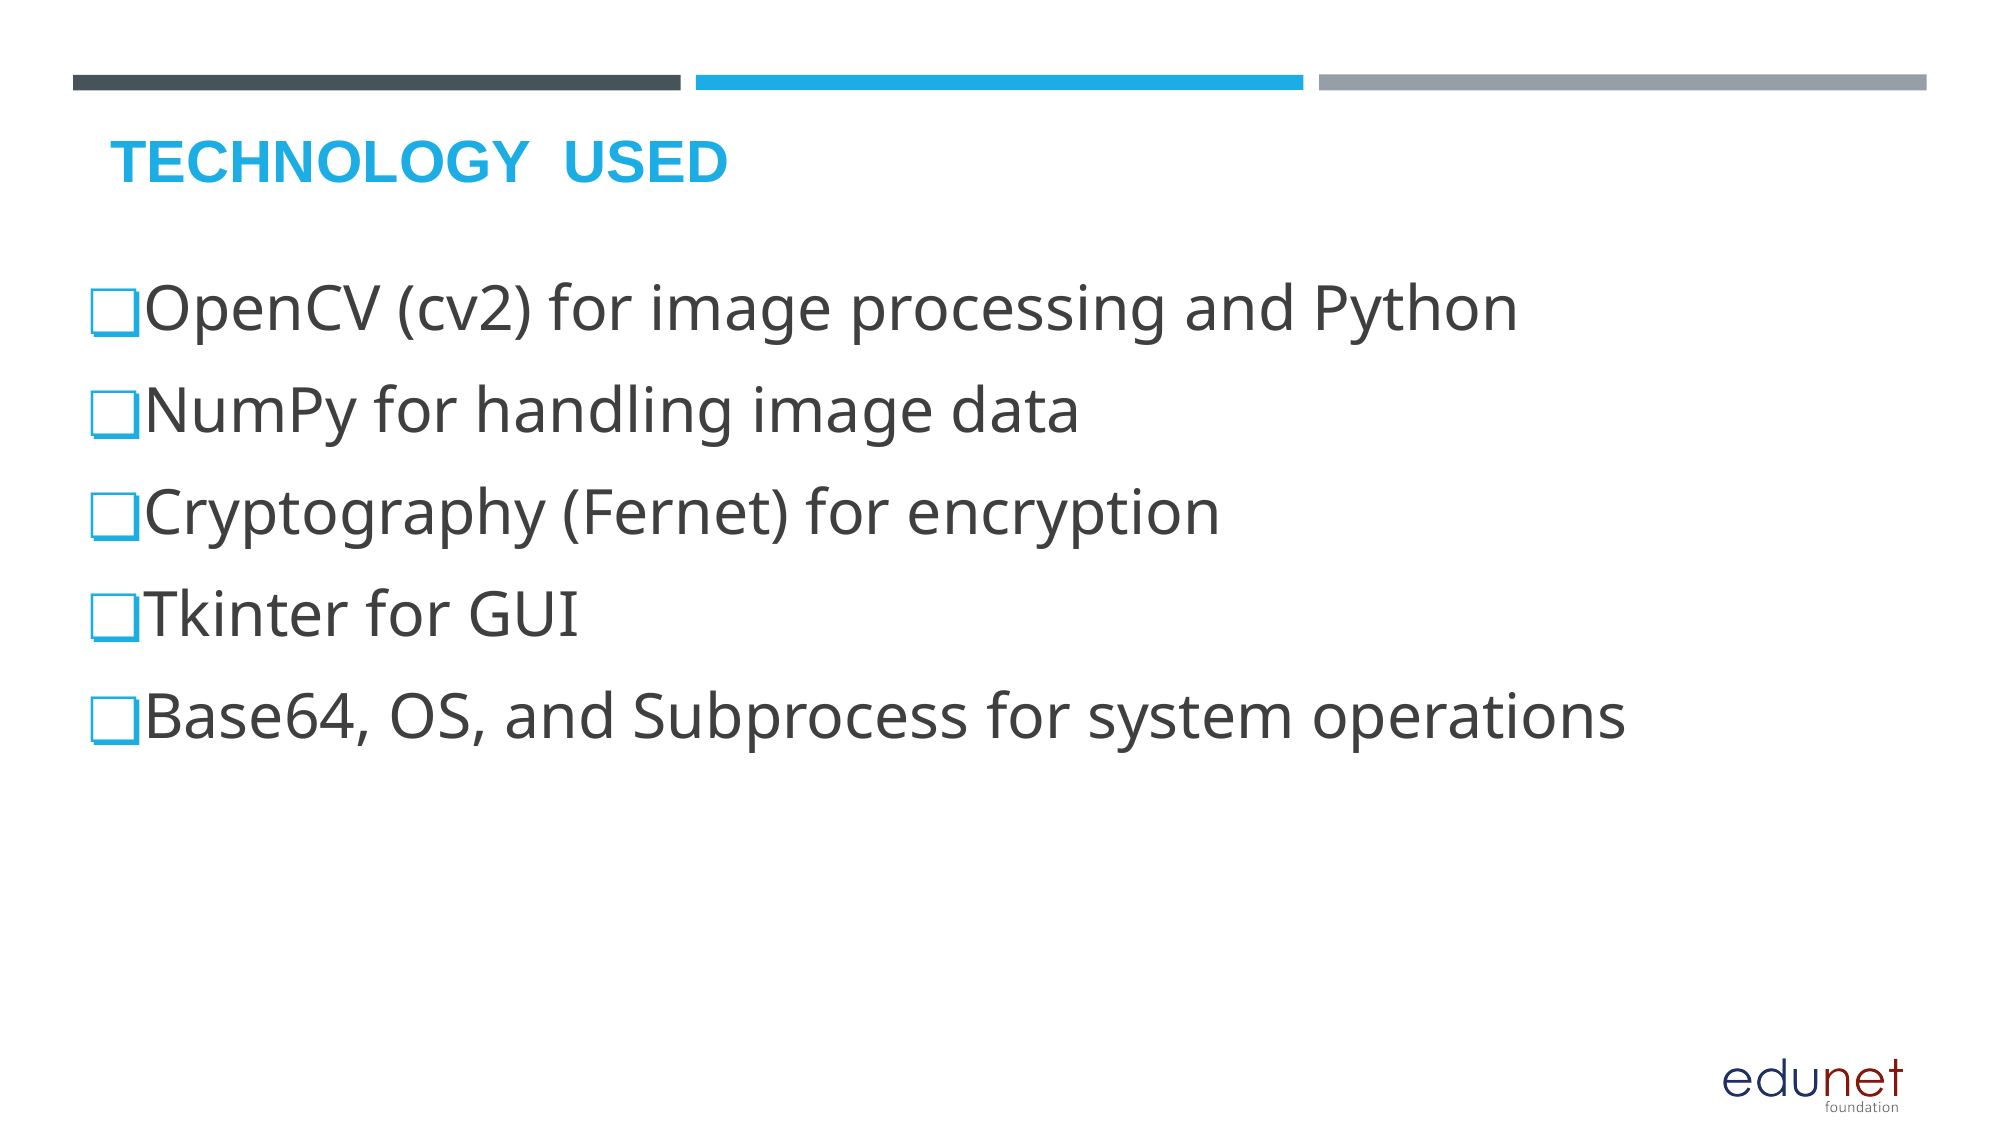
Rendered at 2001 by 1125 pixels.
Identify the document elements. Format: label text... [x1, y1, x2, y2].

picture [1719, 1092, 1905, 1116]
title TECHNOLOGY USED [95, 115, 1905, 178]
list OpenCV (cv2) for image processing and Python NumPy for handling image data Cryptography (Fernet) for encryption Tkinter for GUI Base64, OS, and Subprocess for system operations [72, 178, 1978, 1092]
